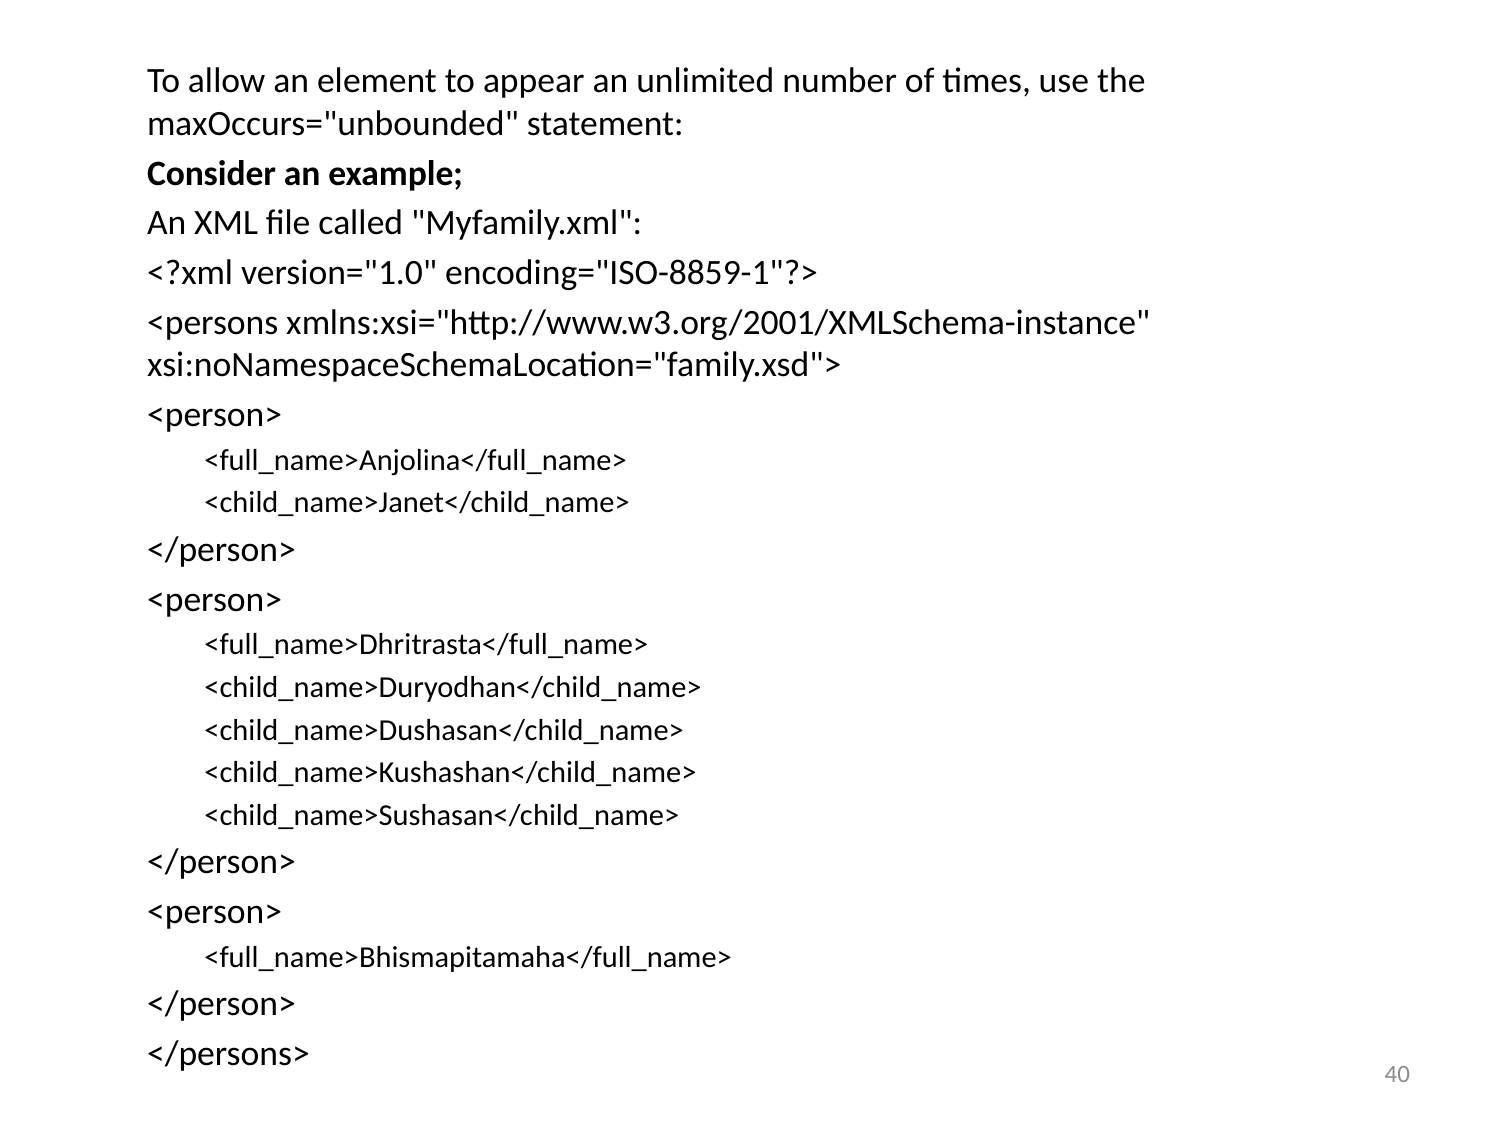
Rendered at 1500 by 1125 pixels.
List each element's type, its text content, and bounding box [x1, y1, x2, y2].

slide_number 40 [1074, 1042, 1425, 1103]
list To allow an element to appear an unlimited number of times, use the maxOccurs="unbounded" statement: Consider an example; An XML file called "Myfamily.xml": <?xml version="1.0" encoding="ISO-8859-1"?> <persons xmlns:xsi="http://www.w3.org/2001/XMLSchema-instance" xsi:noNamespaceSchemaLocation="family.xsd"> <person> <full_name>Anjolina</full_name> <child_name>Janet</child_name> </person> <person> <full_name>Dhritrasta</full_name> <child_name>Duryodhan</child_name> <child_name>Dushasan</child_name> <child_name>Kushashan</child_name> <child_name>Sushasan</child_name> </person> <person> <full_name>Bhismapitamaha</full_name> </person> </persons> [75, 50, 1425, 1088]
